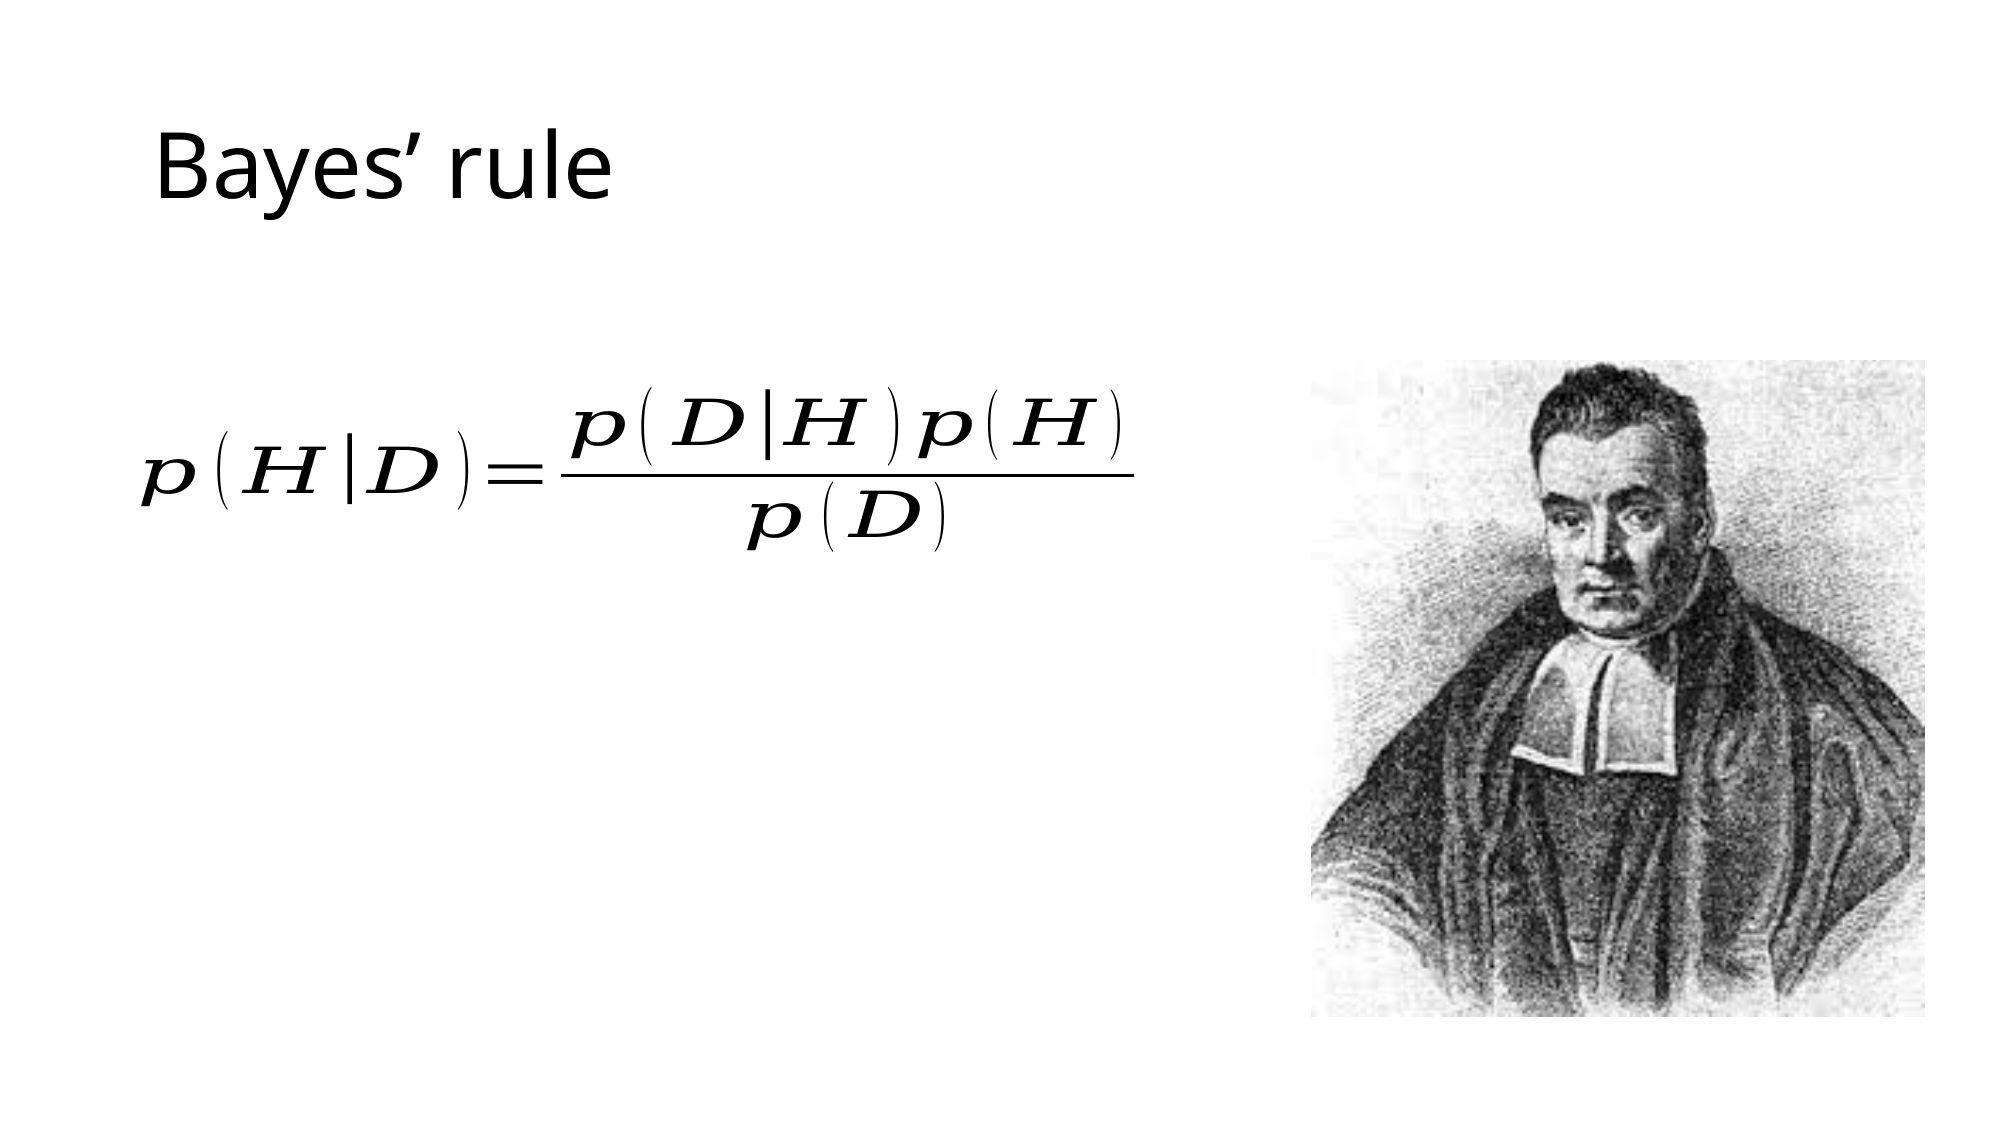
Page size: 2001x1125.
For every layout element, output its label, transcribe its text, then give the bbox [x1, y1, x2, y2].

picture [1311, 360, 1925, 1017]
title Bayes’ rule [137, 59, 1863, 278]
